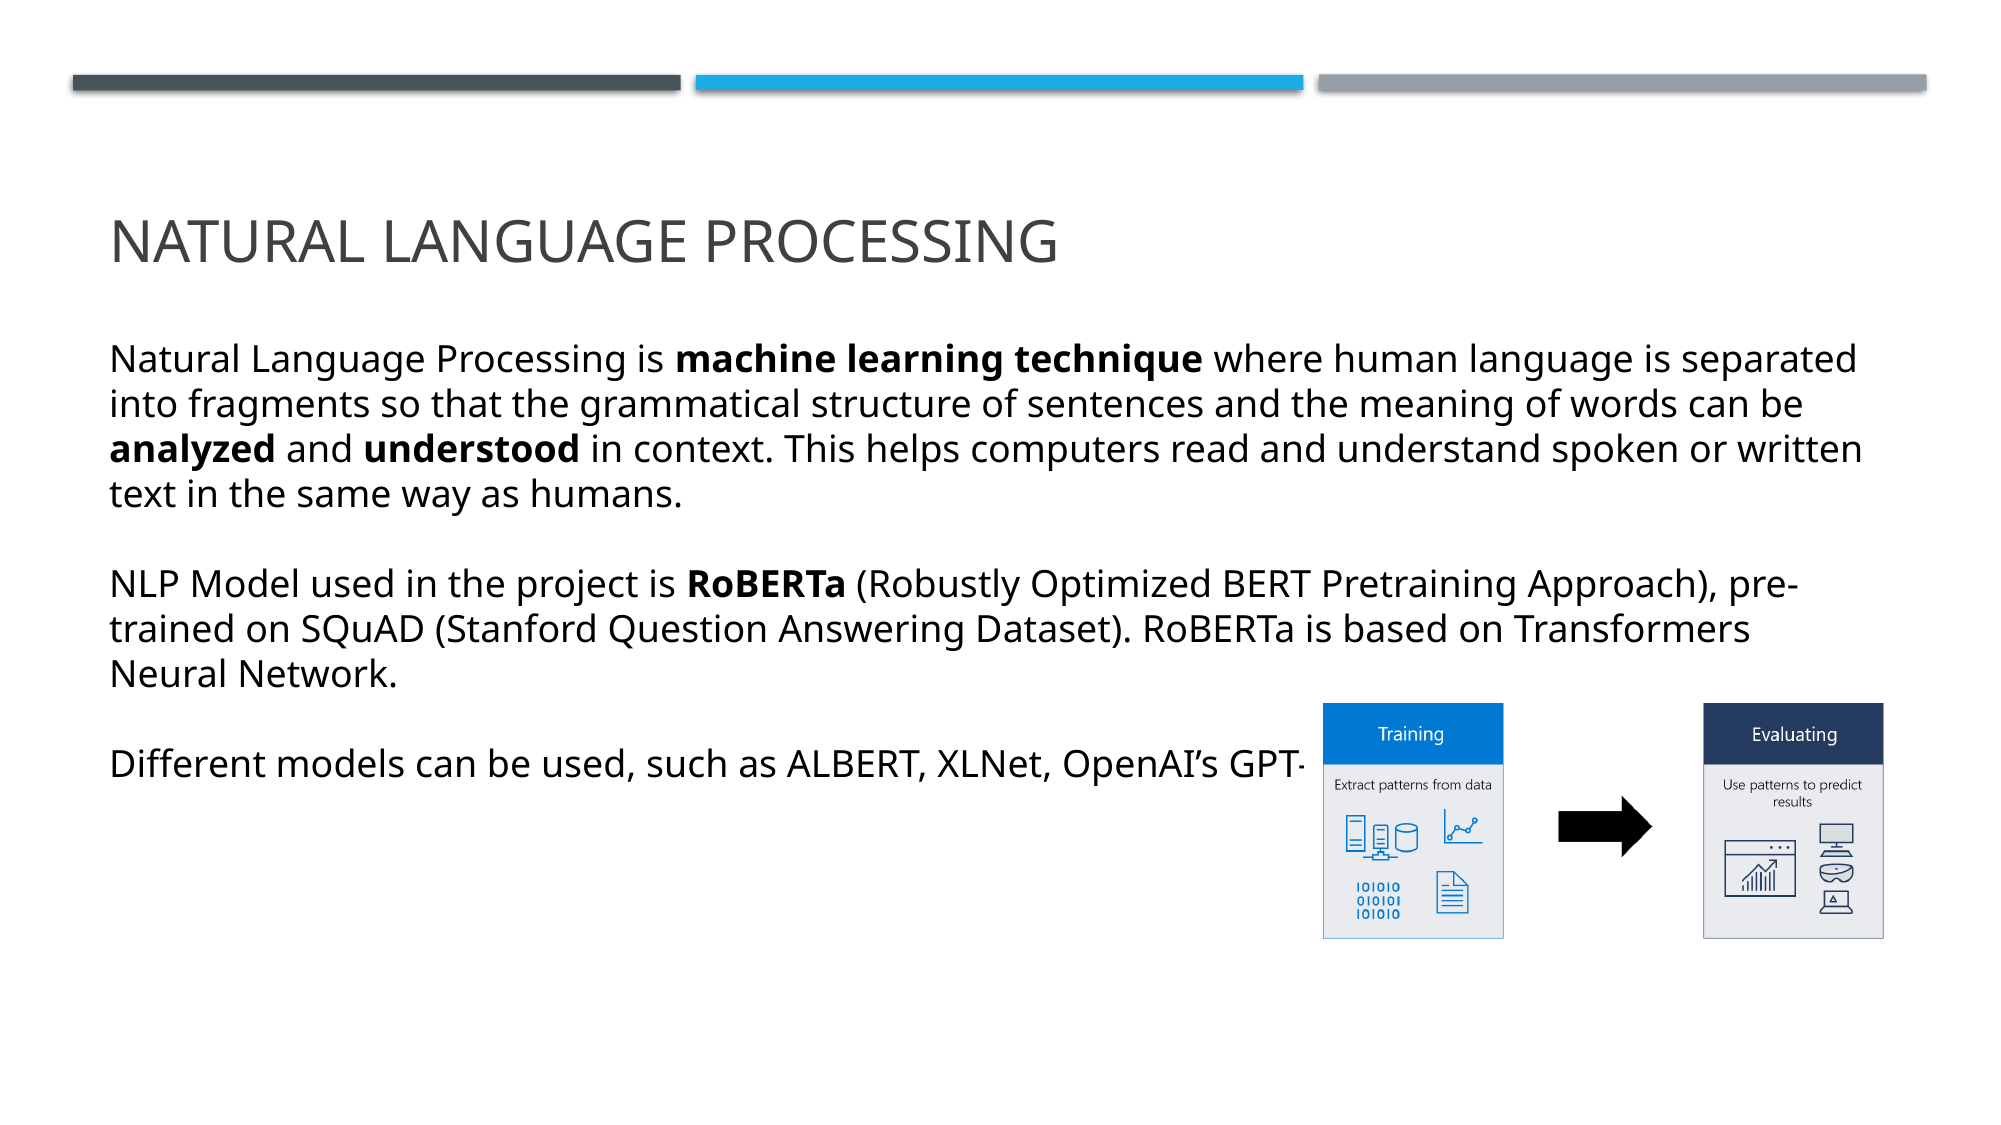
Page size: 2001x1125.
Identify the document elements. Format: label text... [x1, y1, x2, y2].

picture [1303, 689, 1905, 954]
title Natural language processing [94, 119, 1904, 282]
text_box Natural Language Processing is machine learning technique where human language is separated into fragments so that the grammatical structure of sentences and the meaning of words can be analyzed and understood in context. This helps computers read and understand spoken or written text in the same way as humans. NLP Model used in the project is RoBERTa (Robustly Optimized BERT Pretraining Approach), pre-trained on SQuAD (Stanford Question Answering Dataset). RoBERTa is based on Transformers Neural Network. Different models can be used, such as ALBERT, XLNet, OpenAI’s GPT-3 … [94, 327, 1894, 838]
